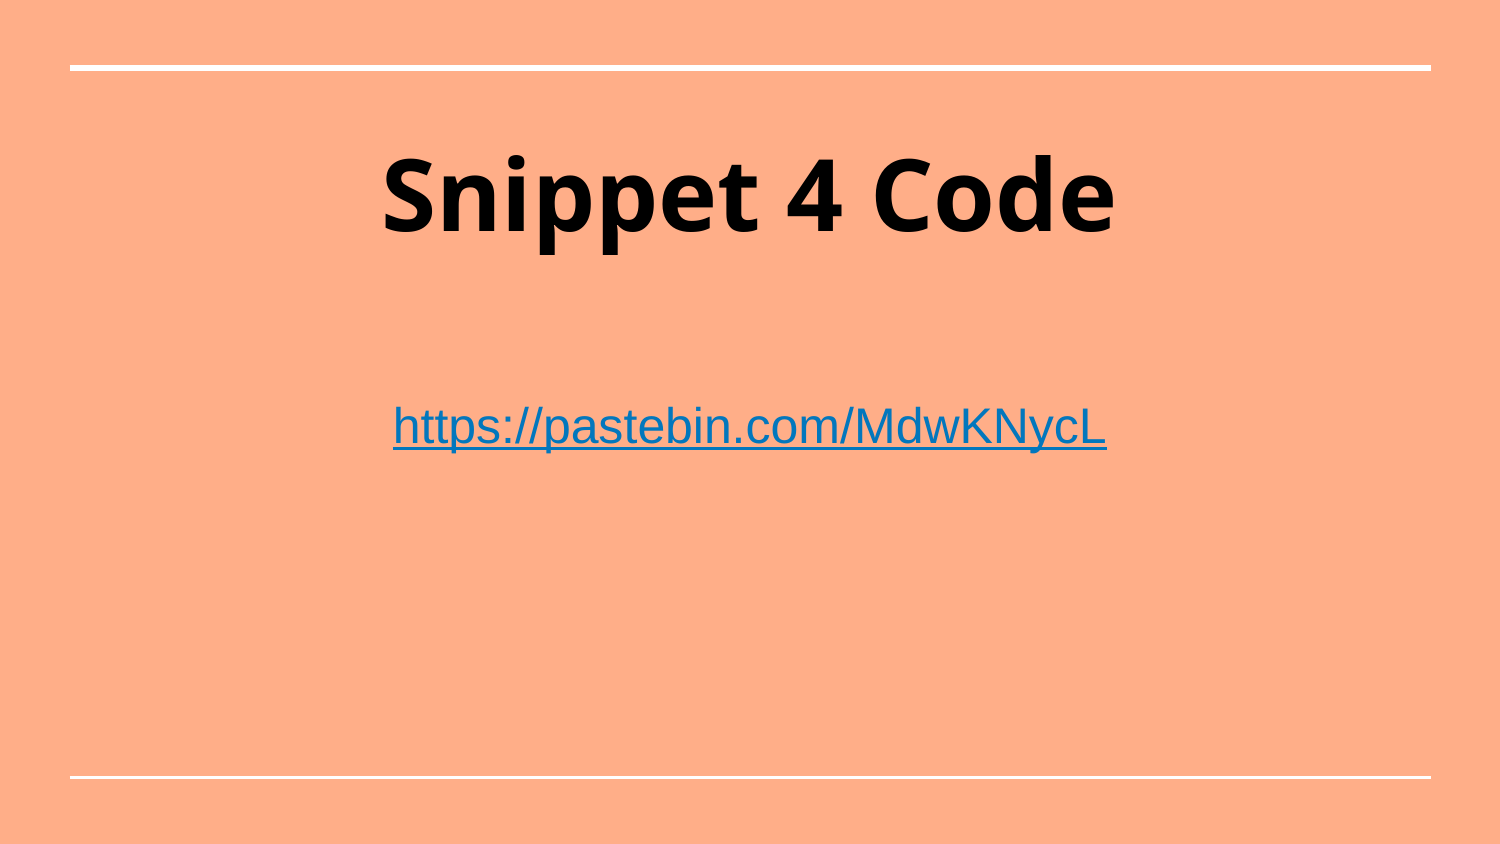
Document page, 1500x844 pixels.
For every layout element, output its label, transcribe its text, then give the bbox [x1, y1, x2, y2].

text_box https://pastebin.com/MdwKNycL [373, 378, 1127, 465]
title Snippet 4 Code [45, 64, 1455, 318]
